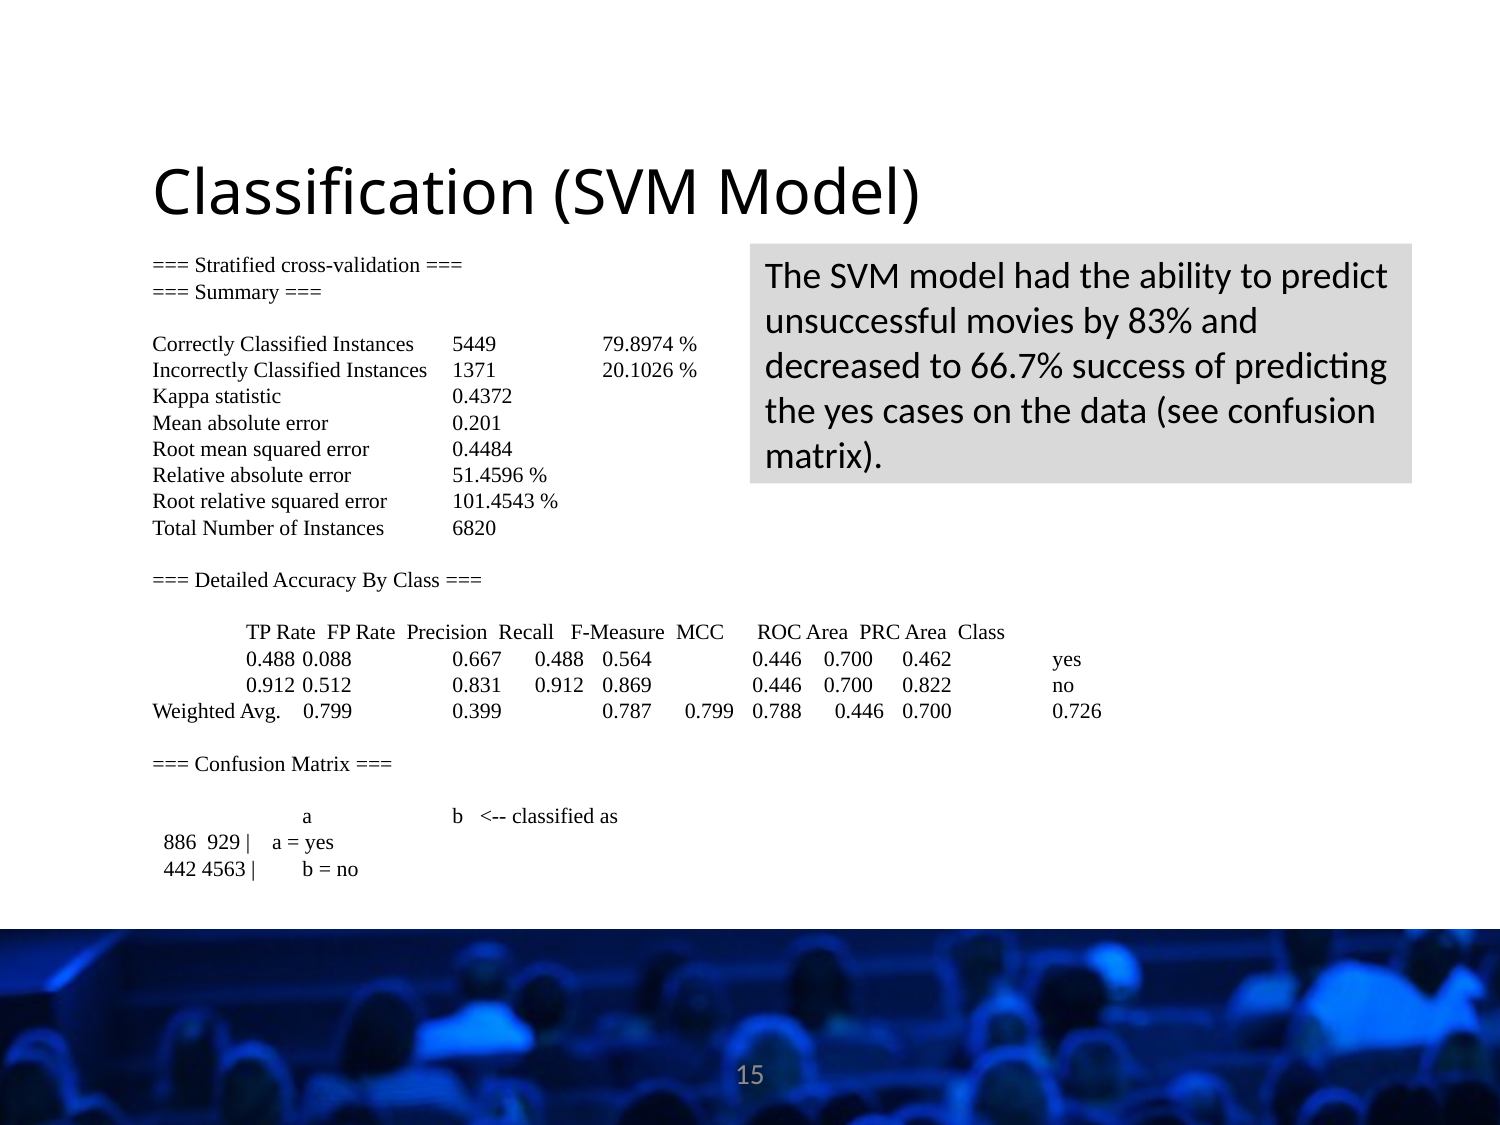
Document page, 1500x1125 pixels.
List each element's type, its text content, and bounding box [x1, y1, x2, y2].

text_box The SVM model had the ability to predict unsuccessful movies by 83% and decreased to 66.7% success of predicting the yes cases on the data (see confusion matrix). [749, 243, 1412, 484]
footer 15 [496, 1042, 1004, 1103]
text_box === Stratified cross-validation === === Summary === Correctly Classified Instances 5449 79.8974 % Incorrectly Classified Instances 1371 20.1026 % Kappa statistic 0.4372 Mean absolute error 0.201 Root mean squared error 0.4484 Relative absolute error 51.4596 % Root relative squared error 101.4543 % Total Number of Instances 6820 === Detailed Accuracy By Class === TP Rate FP Rate Precision Recall F-Measure MCC ROC Area PRC Area Class 0.488 0.088 0.667 0.488 0.564 0.446 0.700 0.462 yes 0.912 0.512 0.831 0.912 0.869 0.446 0.700 0.822 no Weighted Avg. 0.799 0.399 0.787 0.799 0.788 0.446 0.700 0.726 === Confusion Matrix === a b <-- classified as 886 929 | a = yes 442 4563 | b = no [137, 243, 1414, 967]
picture [0, 929, 1500, 1125]
title Classification (SVM Model) [137, 112, 1058, 243]
